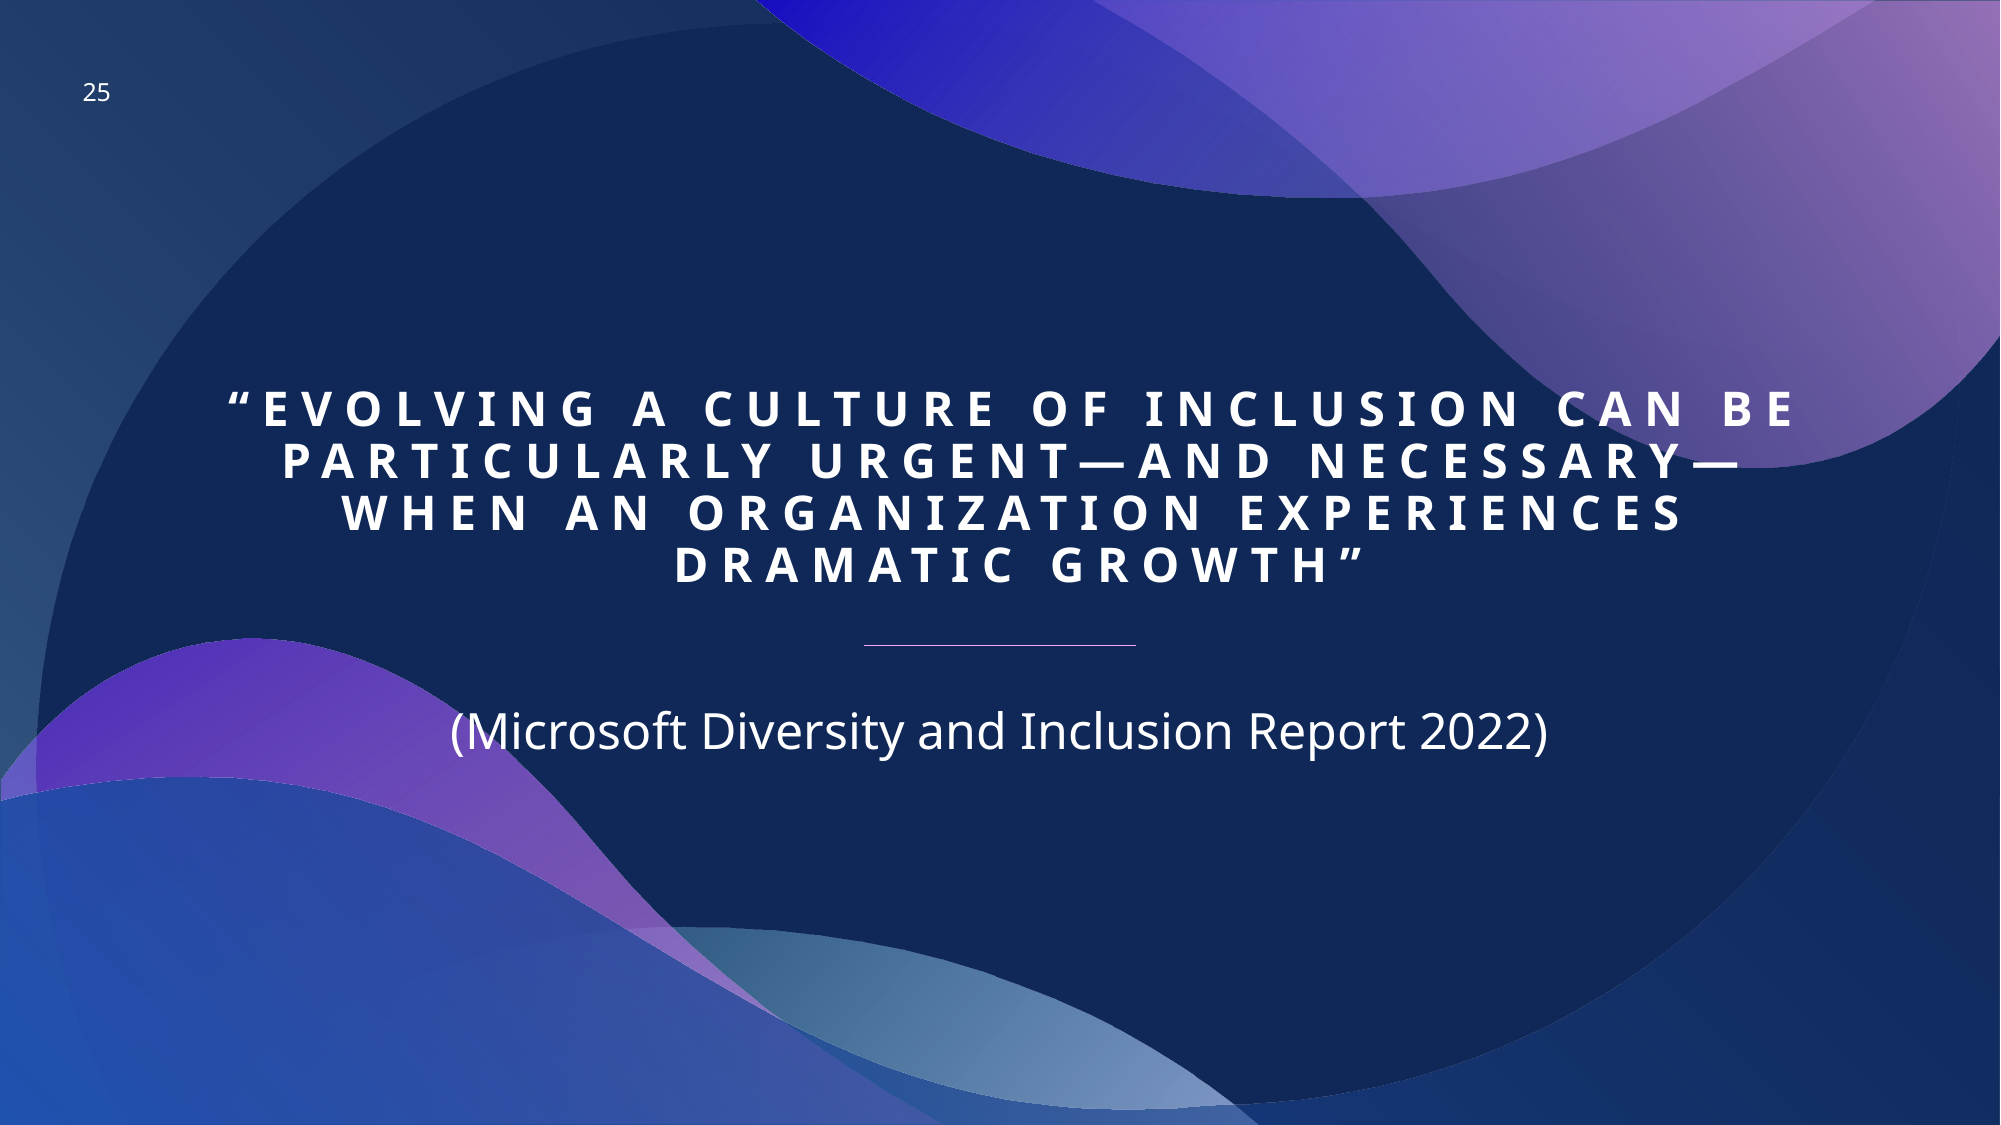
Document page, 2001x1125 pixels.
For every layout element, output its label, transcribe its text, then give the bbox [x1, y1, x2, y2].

subtitle (Microsoft Diversity and Inclusion Report 2022) [420, 698, 1580, 824]
slide_number 25 [53, 67, 140, 119]
title “Evolving a culture of inclusion can be particularly urgent—and necessary—when an organization experiences dramatic growth” [203, 356, 1832, 600]
